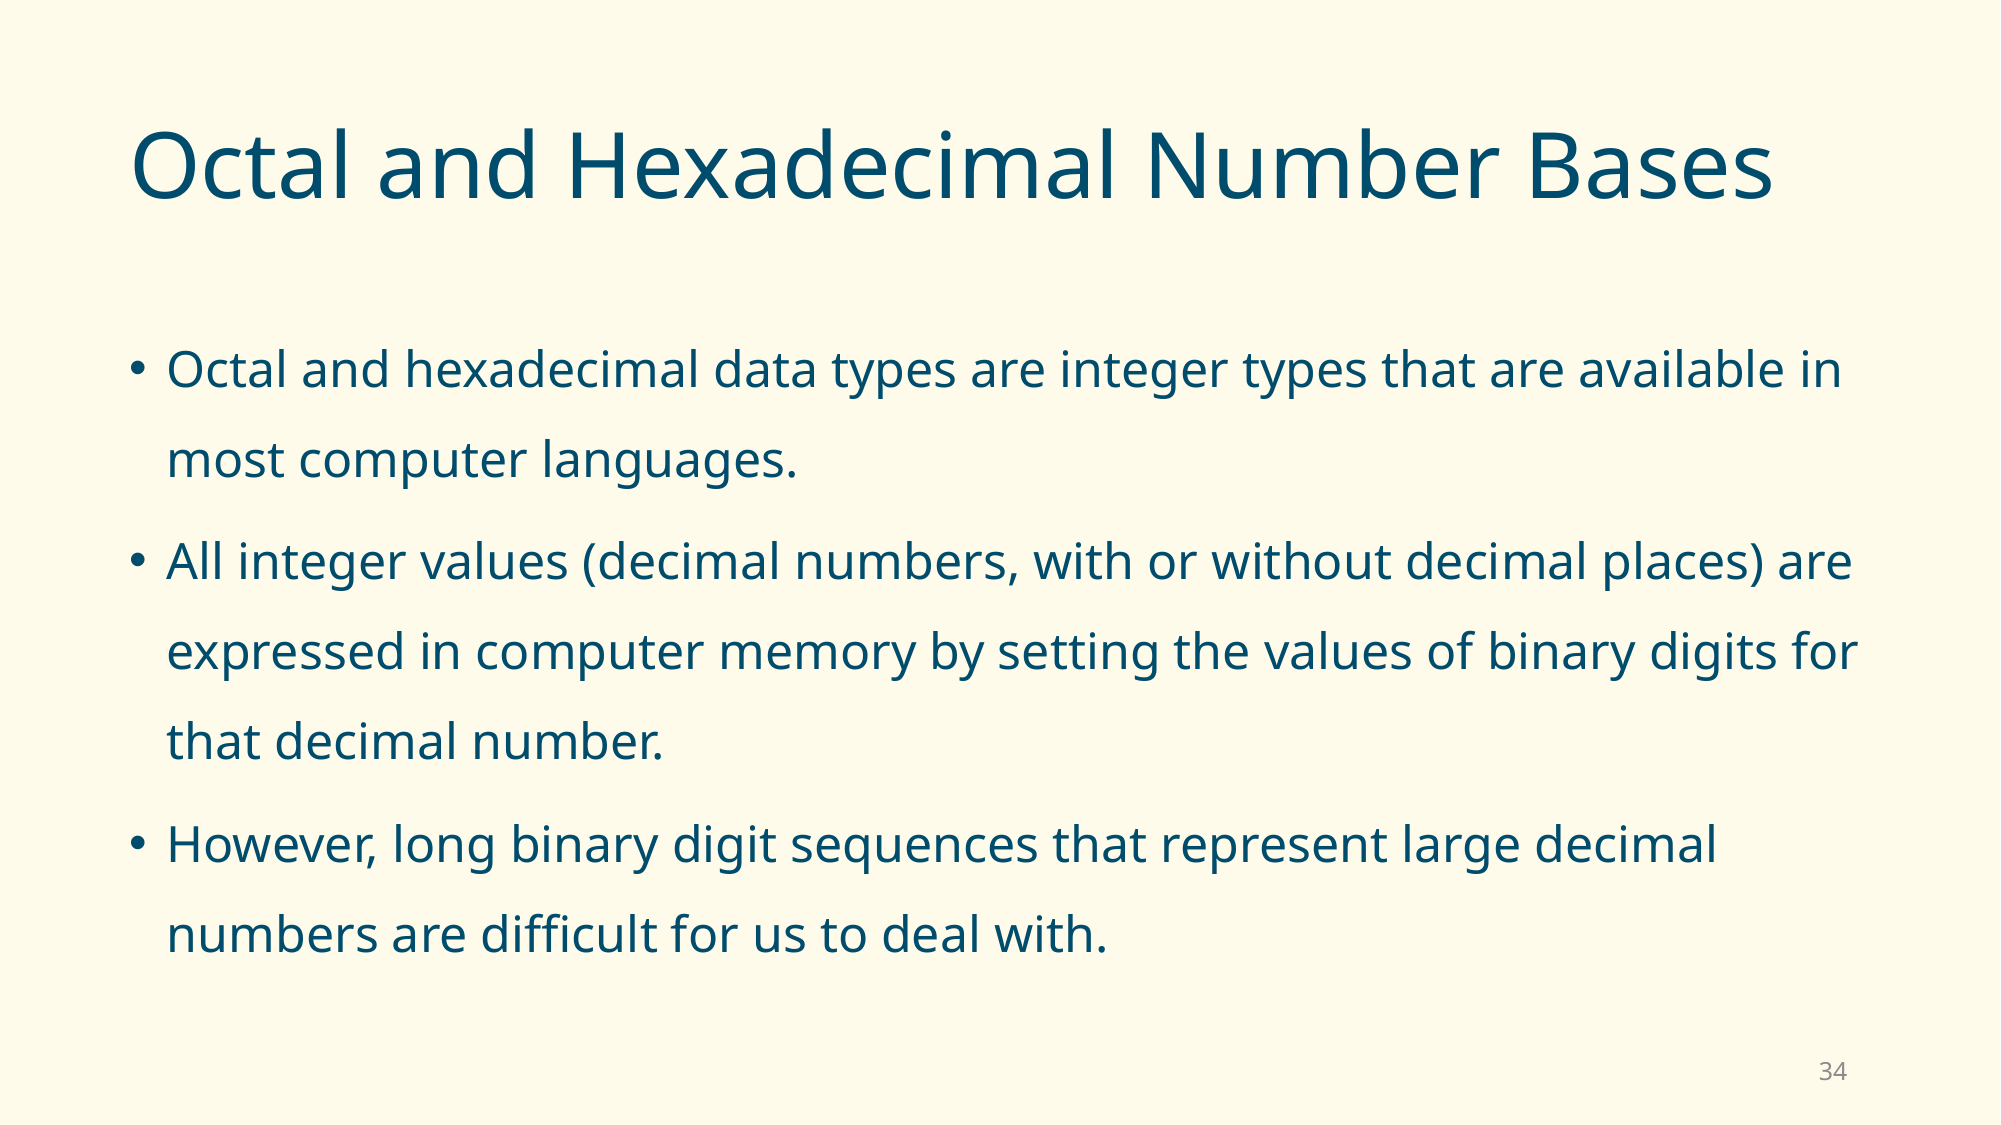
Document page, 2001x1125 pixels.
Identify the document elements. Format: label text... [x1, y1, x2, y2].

list Octal and hexadecimal data types are integer types that are available in most computer languages. All integer values (decimal numbers, with or without decimal places) are expressed in computer memory by setting the values of binary digits for that decimal number. However, long binary digit sequences that represent large decimal numbers are difficult for us to deal with. [114, 299, 1886, 1014]
title Octal and Hexadecimal Number Bases [114, 59, 1913, 278]
slide_number 34 [1412, 1042, 1863, 1103]
